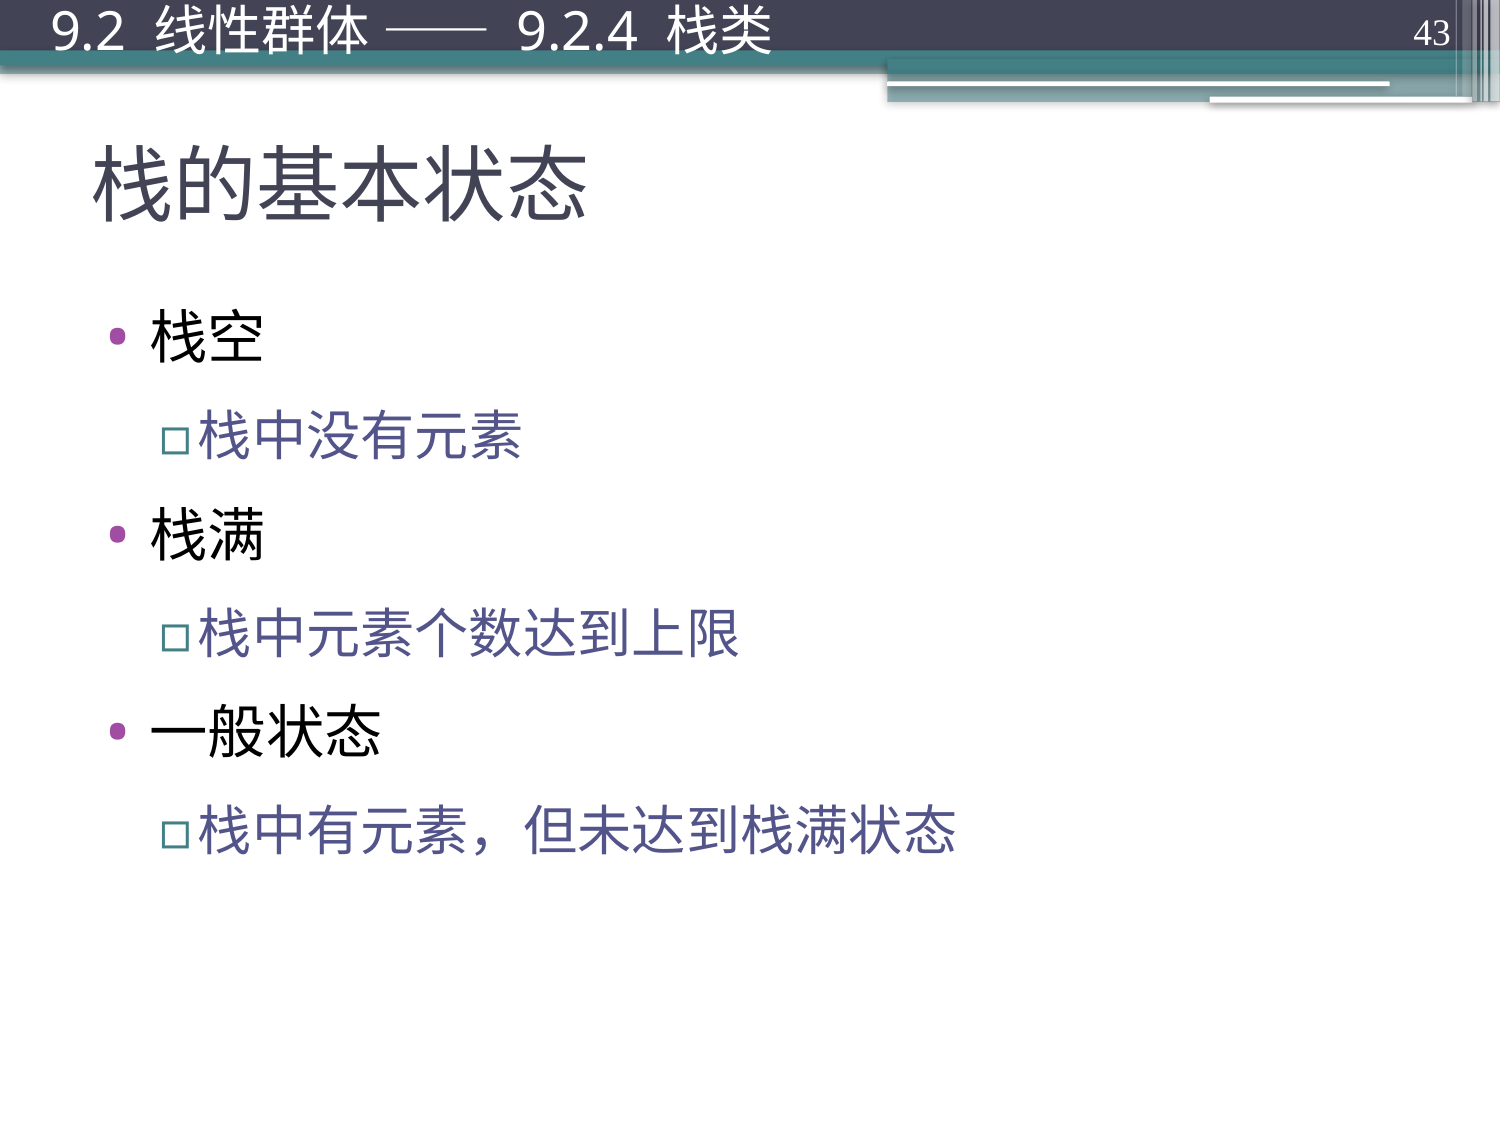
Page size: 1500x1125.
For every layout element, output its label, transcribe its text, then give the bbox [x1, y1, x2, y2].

slide_number 43 [1400, 0, 1466, 61]
title 栈的基本状态 [75, 94, 1425, 270]
text_box 9.2 线性群体 —— 9.2.4 栈类 [35, 0, 1400, 71]
list 栈空 栈中没有元素 栈满 栈中元素个数达到上限 一般状态 栈中有元素，但未达到栈满状态 [75, 292, 1425, 1079]
